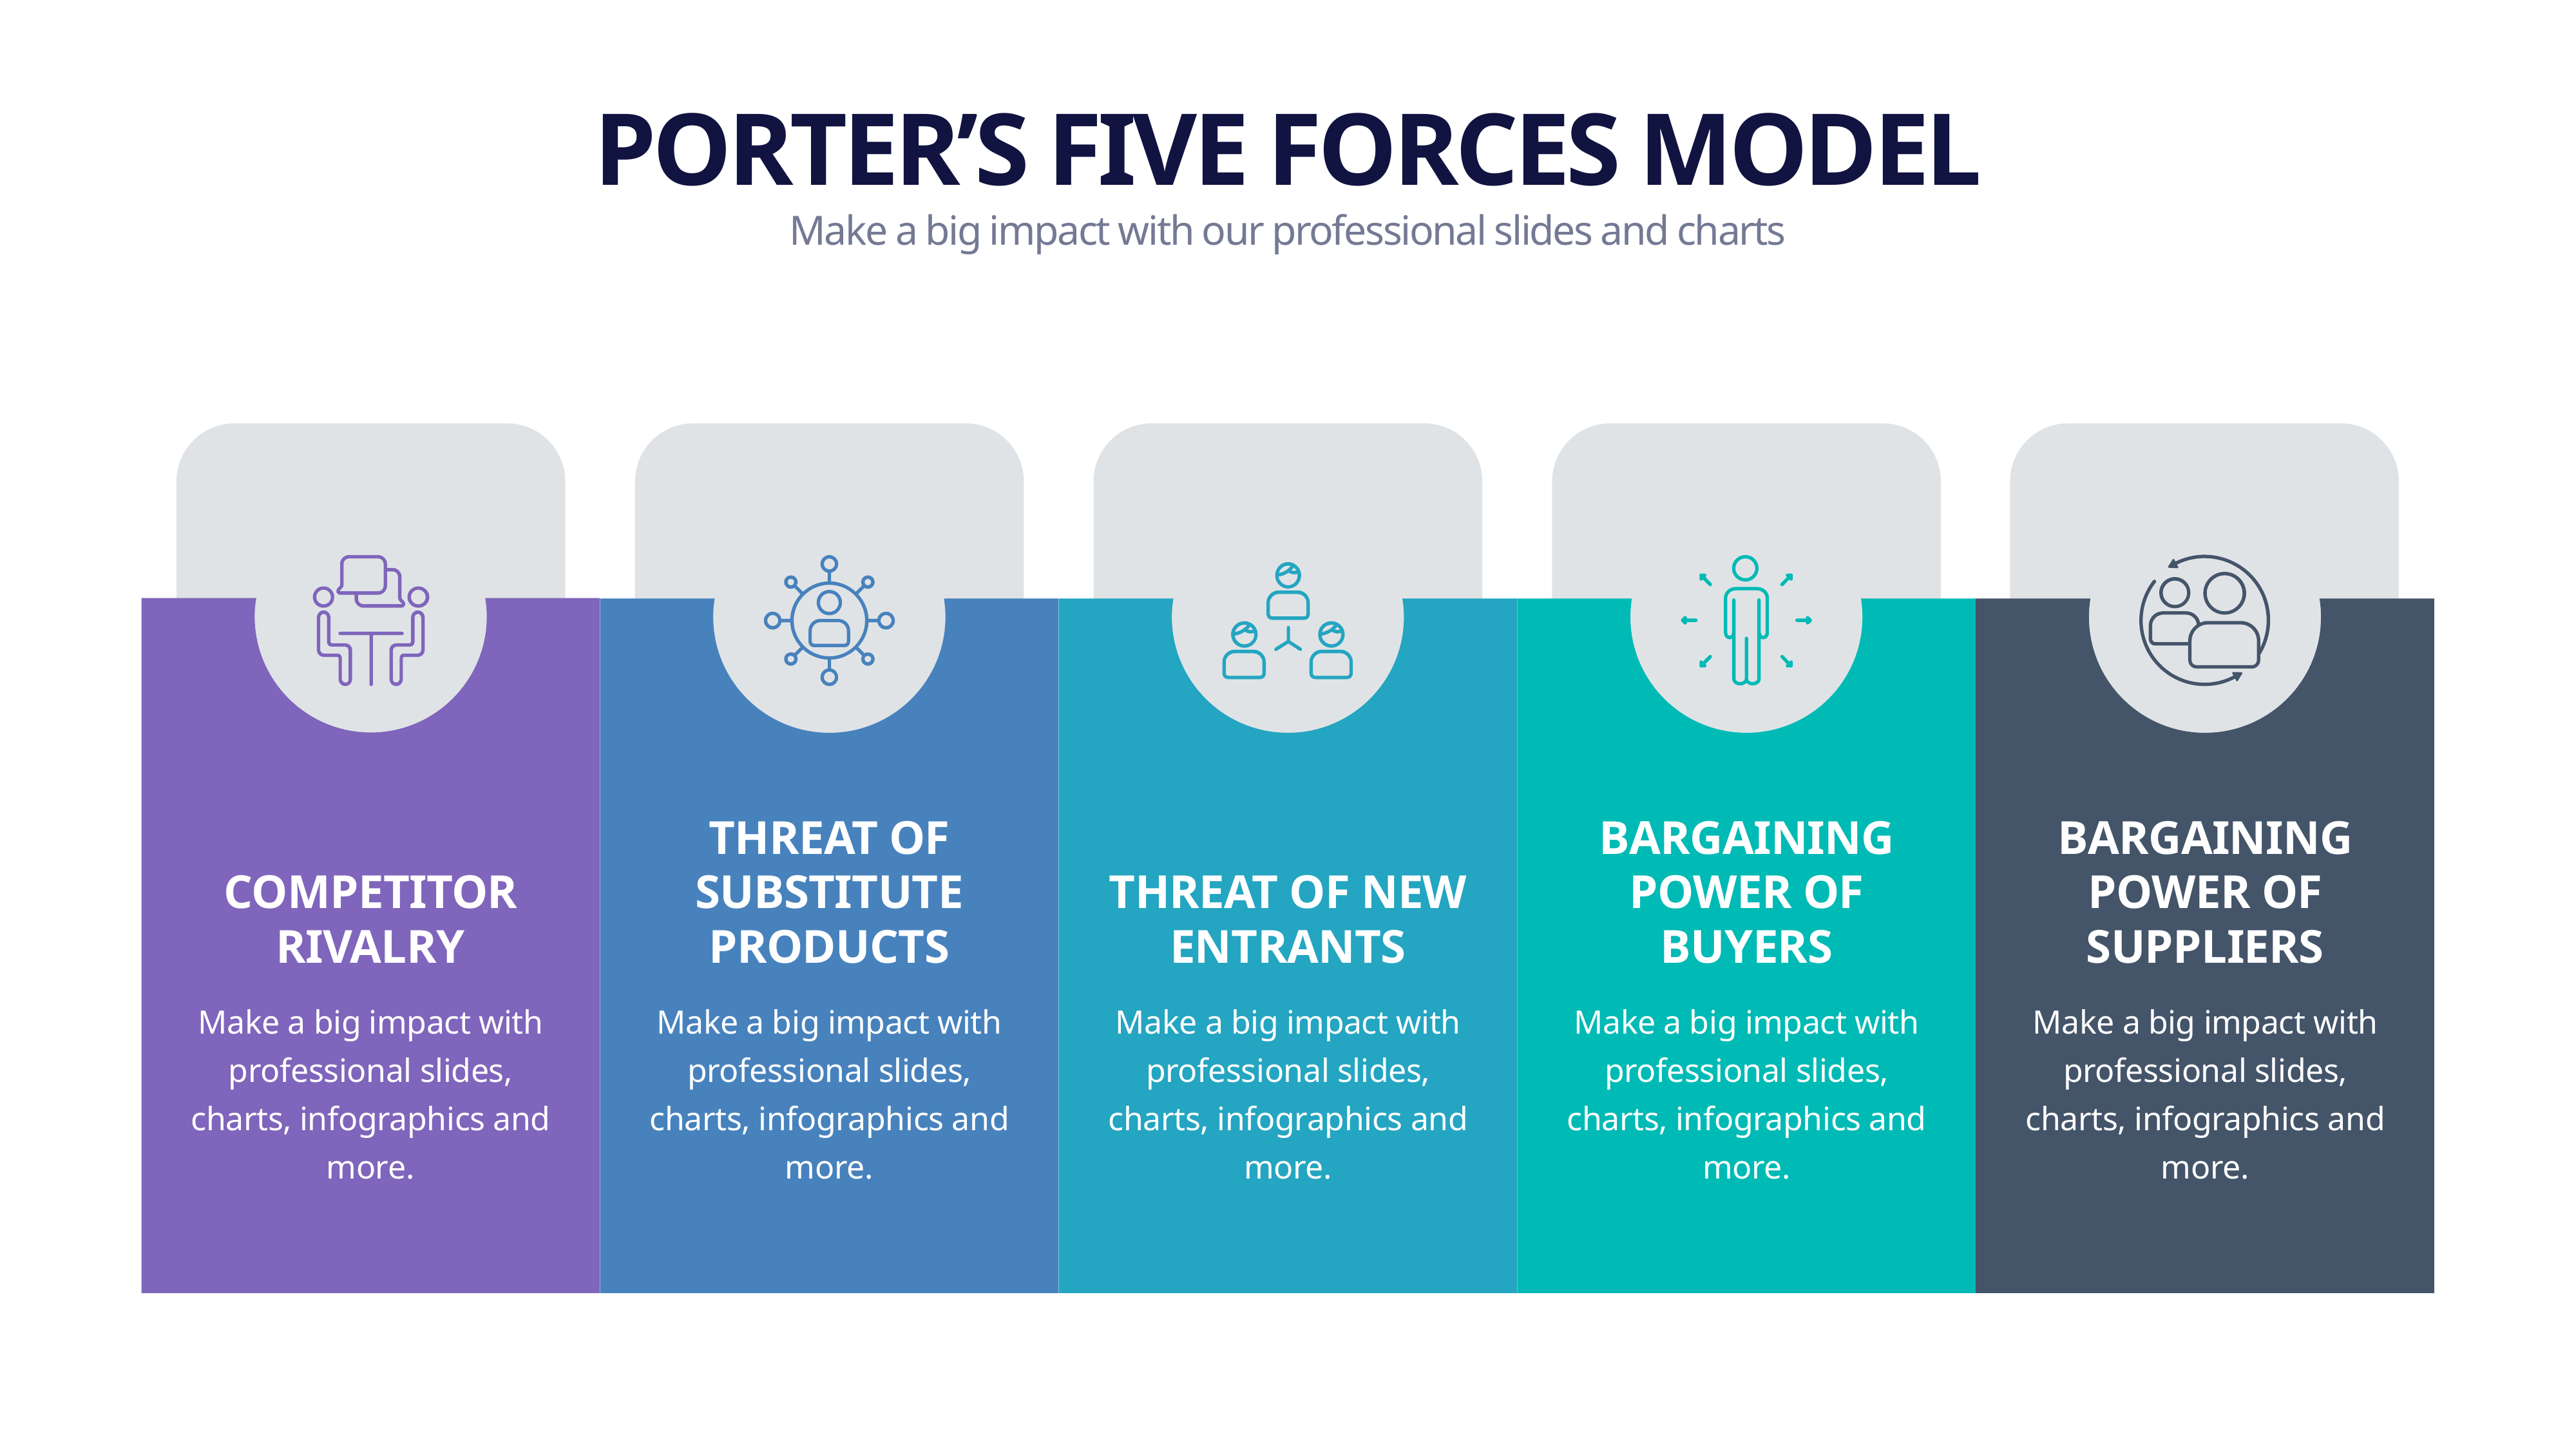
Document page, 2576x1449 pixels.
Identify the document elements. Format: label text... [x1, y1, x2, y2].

text_box [389, 610, 425, 687]
text_box [1724, 587, 1770, 686]
text_box [1732, 554, 1759, 582]
text_box [1552, 423, 1942, 732]
text_box BARGAINING POWER OF SUPPLIERS [2005, 803, 2405, 978]
text_box Make a big impact with professional slides, charts, infographics and more. [629, 987, 1029, 1190]
text_box [763, 554, 895, 687]
text_box Make a big impact with professional slides, charts, infographics and more. [2005, 987, 2405, 1190]
text_box THREAT OF NEW ENTRANTS [1087, 858, 1488, 978]
text_box [1795, 616, 1812, 625]
text_box [1274, 625, 1302, 651]
text_box [312, 586, 334, 608]
text_box [1699, 573, 1712, 587]
text_box COMPETITOR RIVALRY [170, 858, 571, 978]
text_box [634, 423, 1024, 732]
text_box [1266, 590, 1310, 620]
text_box Make a big impact with our professional slides and charts [160, 200, 2416, 258]
text_box [600, 598, 1058, 1293]
text_box [1518, 598, 1976, 1293]
text_box [1318, 621, 1345, 648]
text_box [1275, 562, 1301, 589]
text_box THREAT OF SUBSTITUTE PRODUCTS [629, 803, 1029, 978]
text_box [407, 586, 430, 608]
text_box BARGAINING POWER OF BUYERS [1547, 803, 1947, 978]
text_box [2010, 423, 2399, 732]
text_box [1681, 616, 1698, 625]
text_box Make a big impact with professional slides, charts, infographics and more. [1547, 987, 1947, 1190]
text_box Make a big impact with professional slides, charts, infographics and more. [1087, 987, 1488, 1190]
text_box PORTER’S FIVE FORCES MODEL [160, 80, 2416, 200]
text_box [1780, 655, 1793, 668]
text_box Make a big impact with professional slides, charts, infographics and more. [170, 987, 571, 1190]
text_box [1780, 573, 1793, 587]
text_box [2148, 554, 2271, 669]
text_box [2139, 580, 2242, 687]
text_box [1222, 649, 1266, 679]
text_box [1093, 423, 1483, 732]
text_box [1976, 598, 2434, 1293]
text_box [1309, 649, 1353, 679]
text_box [1699, 655, 1712, 668]
text_box [336, 554, 406, 608]
text_box [1058, 598, 1518, 1293]
text_box [316, 610, 352, 687]
text_box [141, 598, 600, 1293]
text_box [1231, 621, 1258, 648]
text_box [176, 423, 566, 732]
text_box [338, 631, 404, 687]
